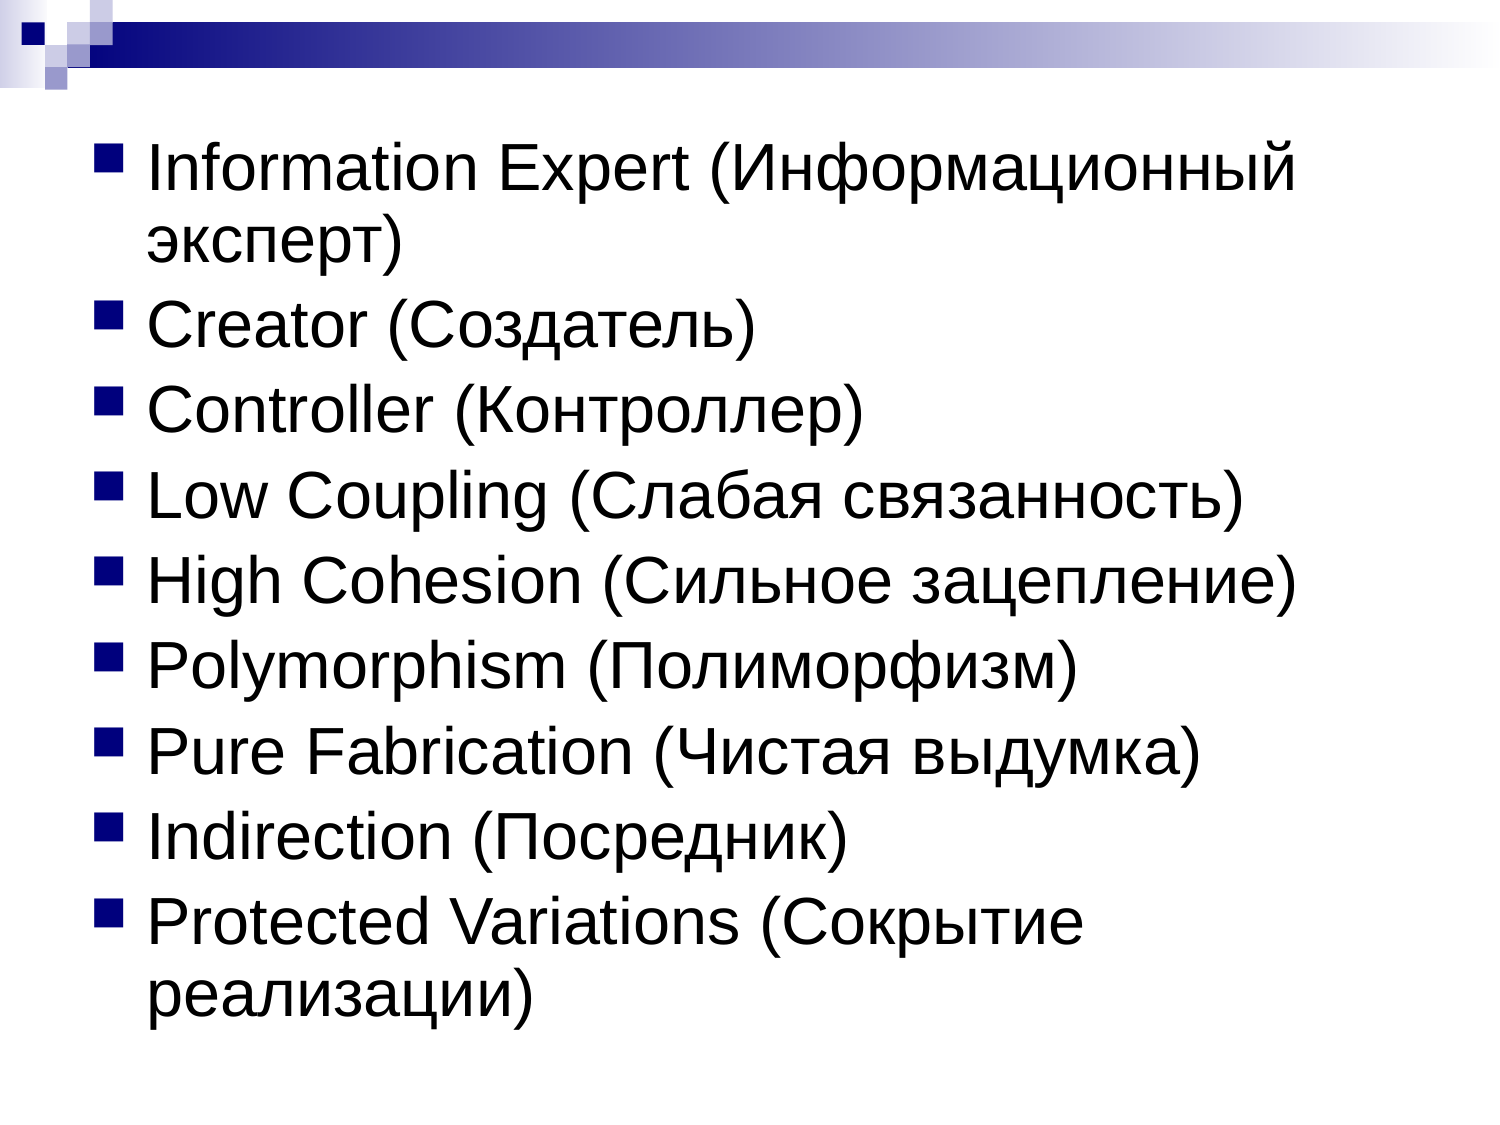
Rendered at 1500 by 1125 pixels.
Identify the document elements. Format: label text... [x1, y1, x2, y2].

list Information Expert (Информационный эксперт) Creator (Создатель) Controller (Контроллер) Low Coupling (Слабая связанность) High Cohesion (Сильное зацепление) Polymorphism (Полиморфизм) Pure Fabrication (Чистая выдумка) Indirection (Посредник) Protected Variations (Сокрытие реализации) [75, 125, 1425, 1059]
